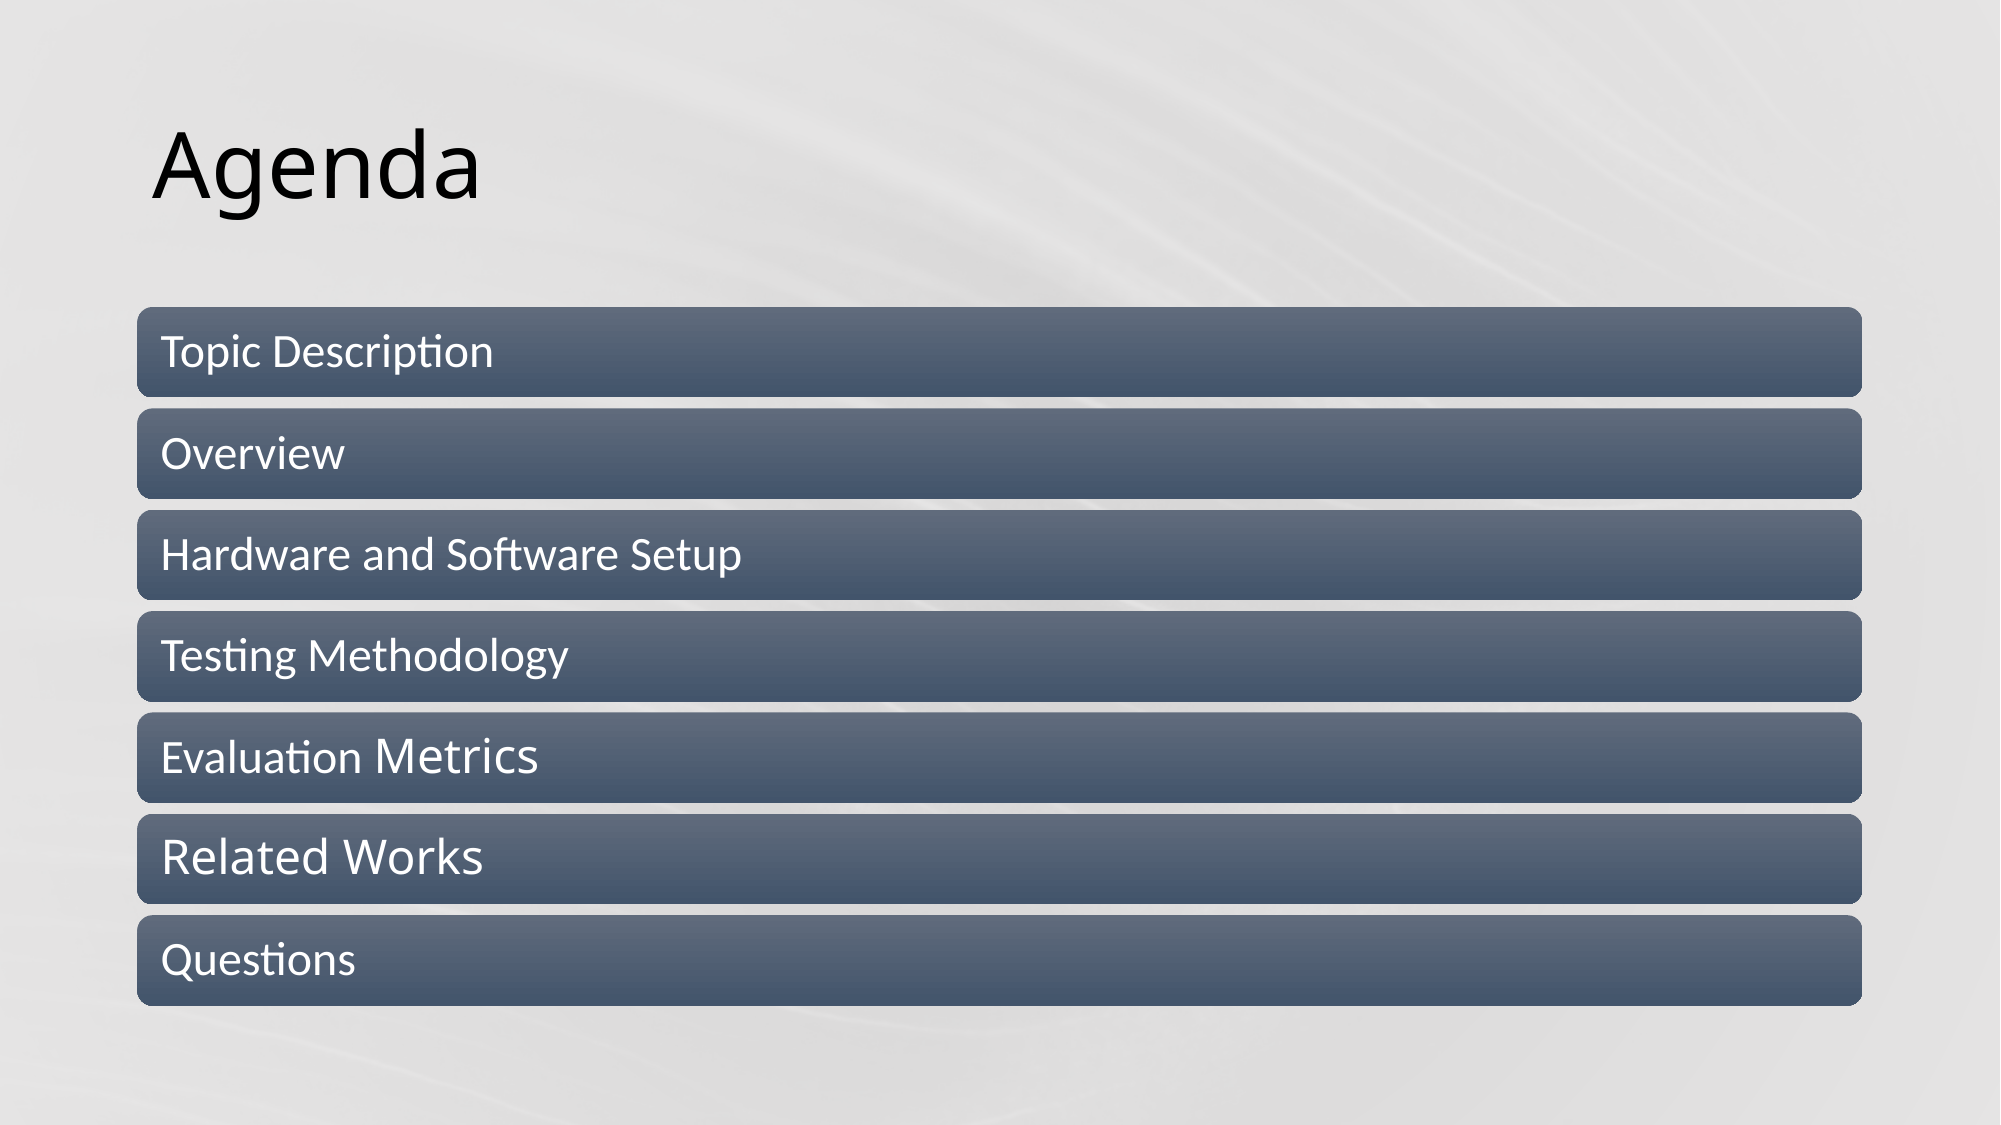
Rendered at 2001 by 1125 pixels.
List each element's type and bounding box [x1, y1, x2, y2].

picture [0, 0, 2000, 1125]
list [137, 299, 1863, 1014]
